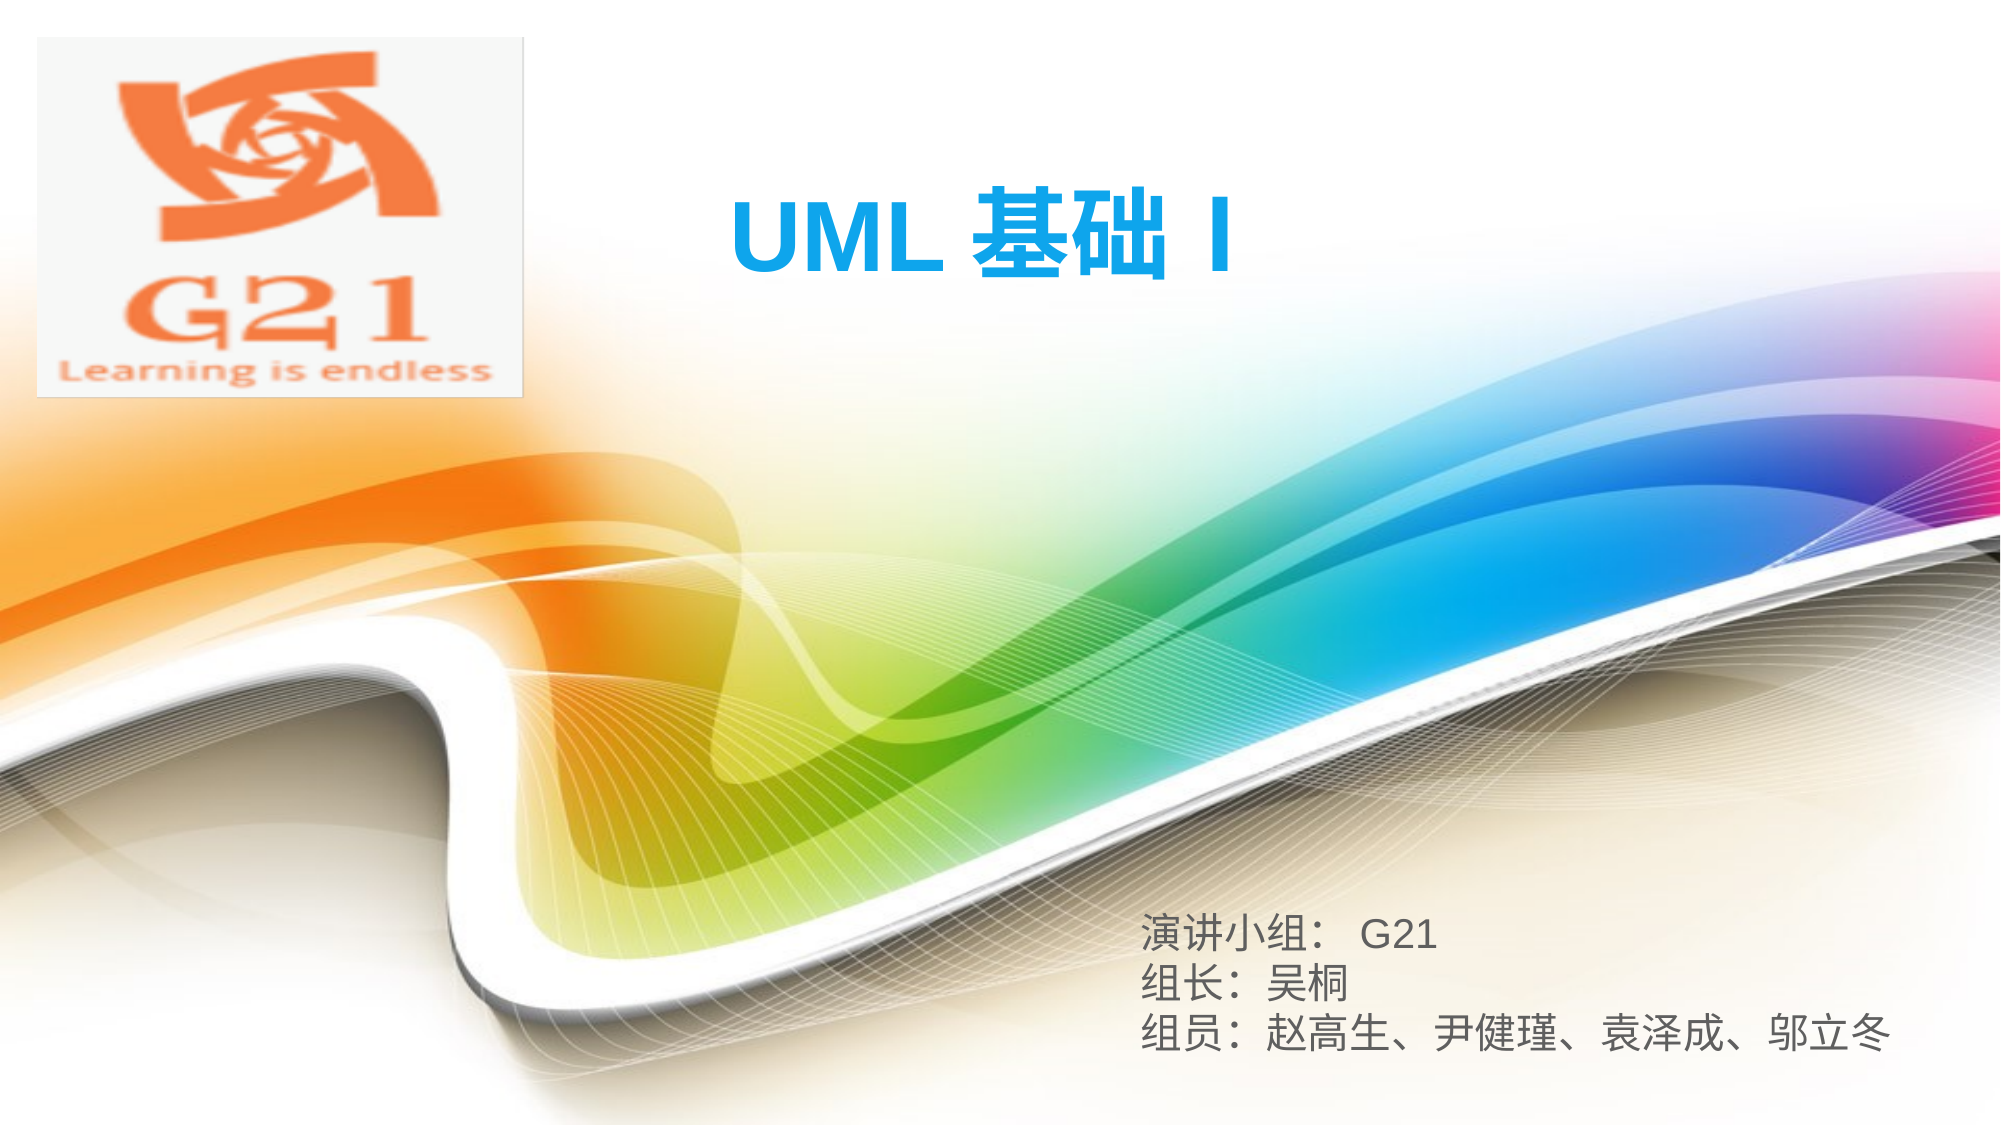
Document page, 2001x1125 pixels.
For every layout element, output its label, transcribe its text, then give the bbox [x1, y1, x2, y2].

title UML基础Ⅰ [527, 136, 1750, 301]
picture [0, 0, 2001, 1125]
text_box 演讲小组：G21 组长：吴桐 组员：赵高生、尹健瑾、袁泽成、邬立冬 [1126, 899, 1924, 1065]
